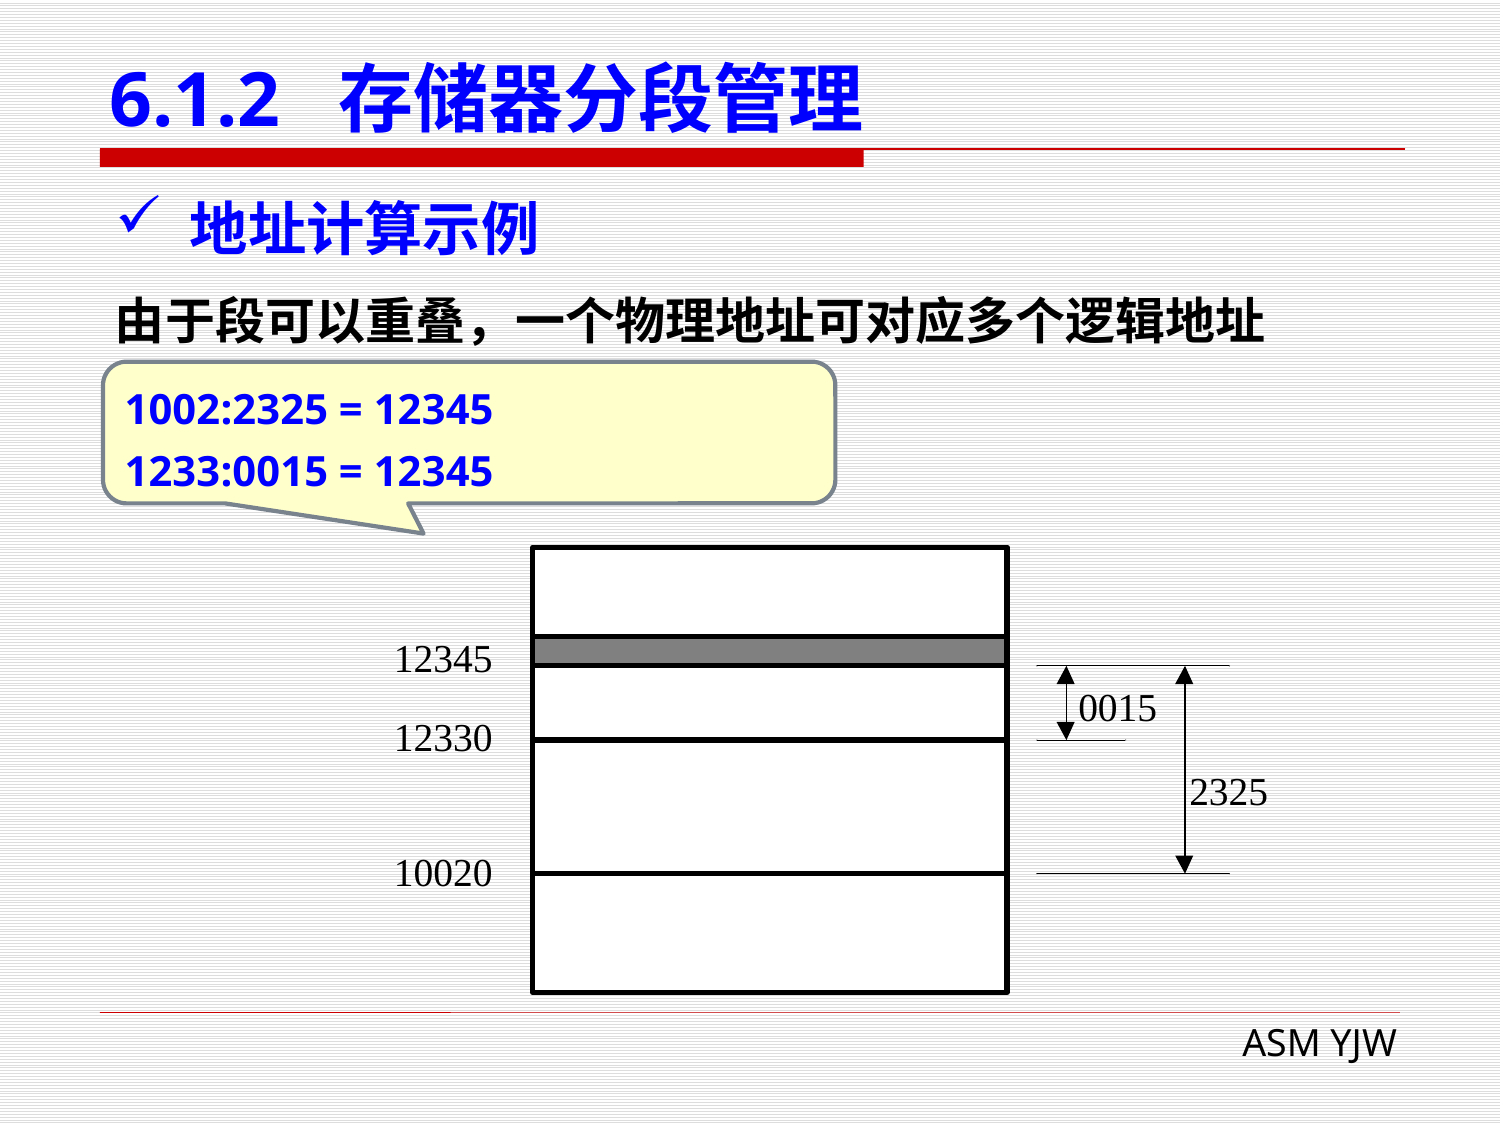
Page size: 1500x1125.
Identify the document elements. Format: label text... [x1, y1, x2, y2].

text_box 1002:2325 = 12345 1233:0015 = 12345 [100, 359, 838, 536]
text_box 地址计算示例 [100, 184, 1400, 267]
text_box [348, 538, 1295, 1000]
title 6.1.2 存储器分段管理 [94, 50, 1407, 149]
text_box 由于段可以重叠，一个物理地址可对应多个逻辑地址 [100, 267, 1400, 357]
